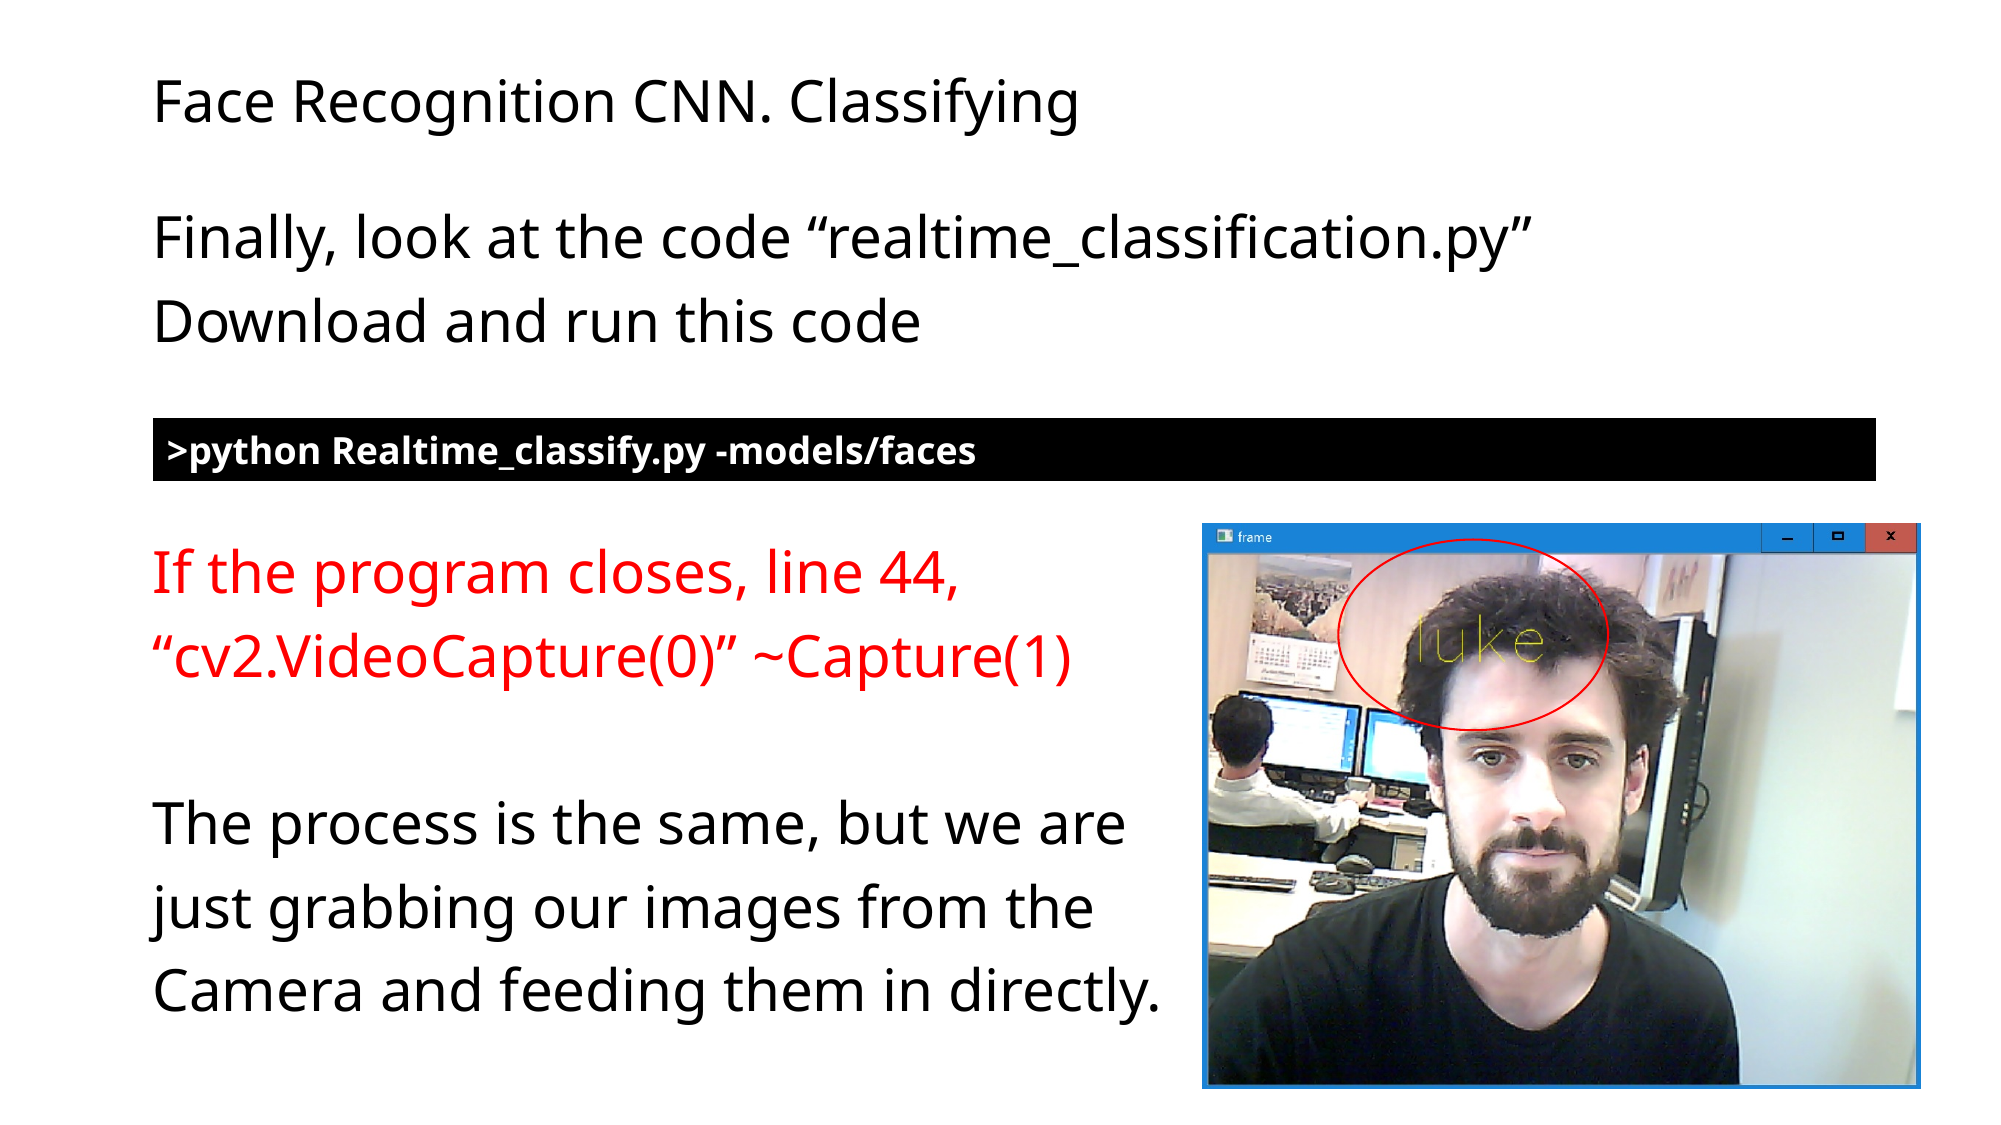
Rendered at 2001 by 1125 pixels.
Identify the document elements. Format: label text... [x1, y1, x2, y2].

list Finally, look at the code “realtime_classification.py” Download and run this code If the program closes, line 44, “cv2.VideoCapture(0)” ~Capture(1) The process is the same, but we are just grabbing our images from the Camera and feeding them in directly. [137, 201, 1921, 1073]
title Face Recognition CNN. Classifying [137, 59, 1863, 147]
table_header >python Realtime_classify.py -models/faces [153, 418, 1876, 481]
picture [1202, 523, 1921, 1089]
